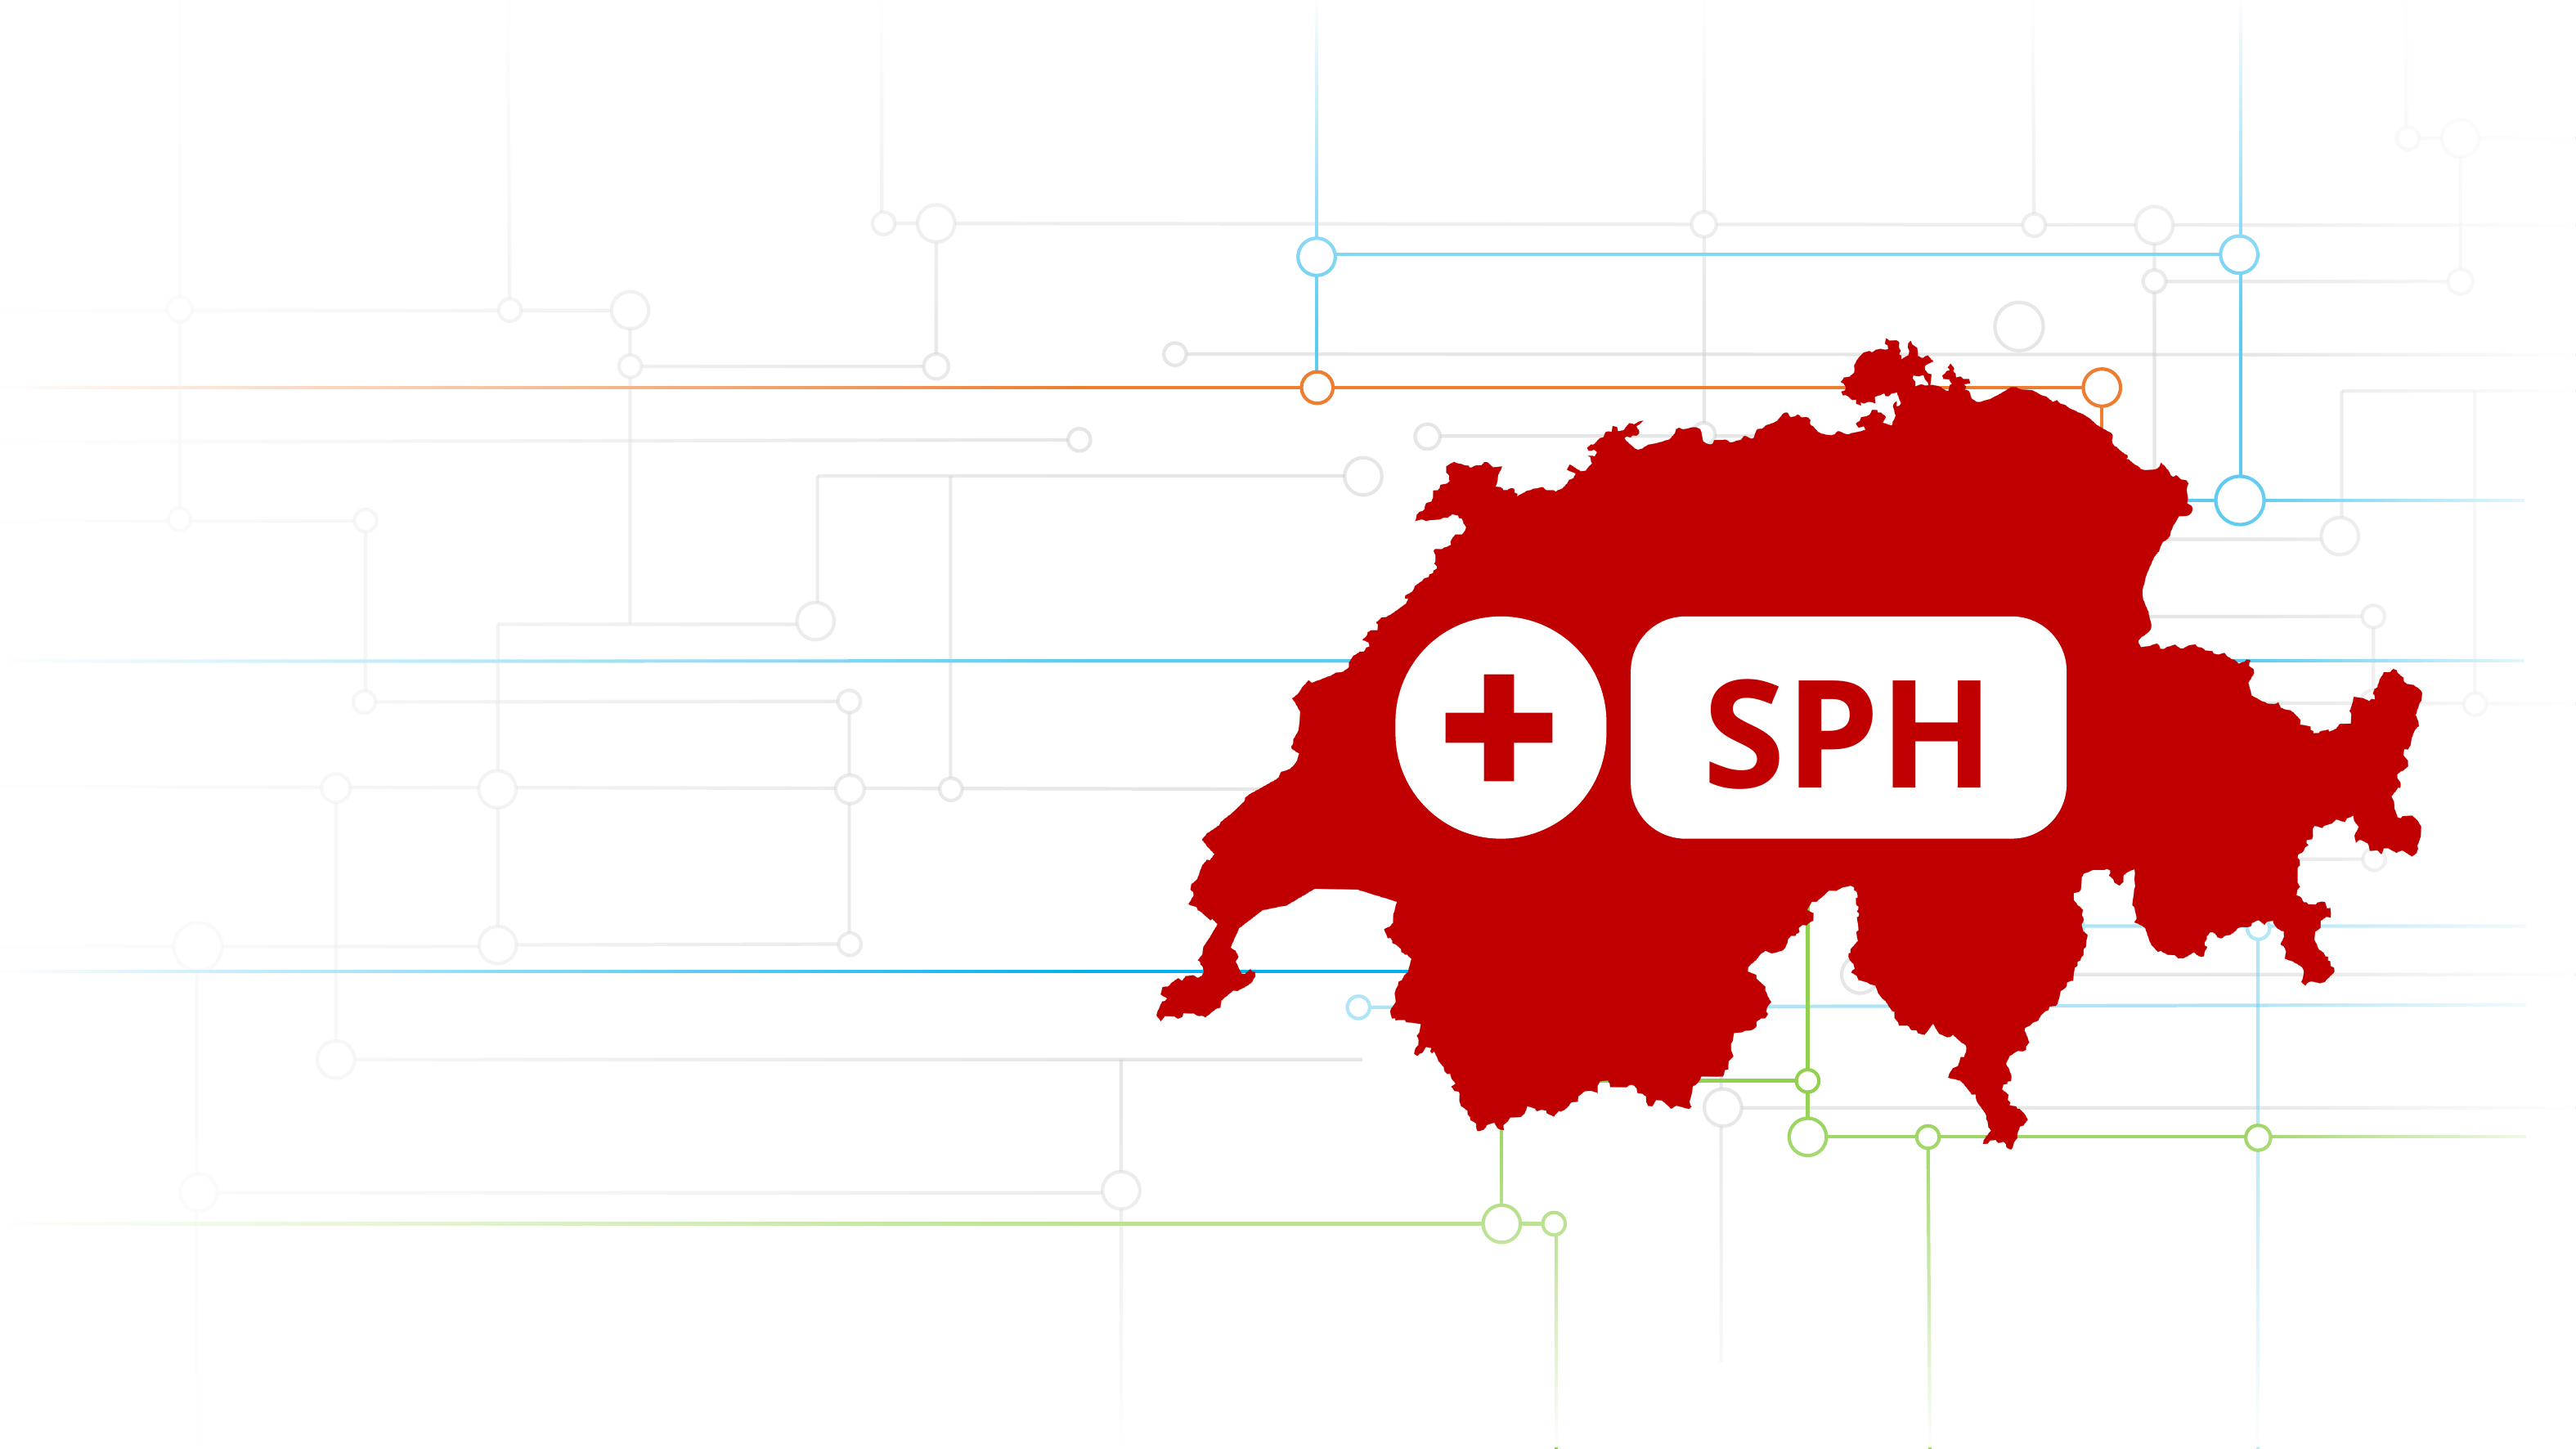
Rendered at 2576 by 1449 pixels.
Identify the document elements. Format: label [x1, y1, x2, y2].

text_box [0, 0, 2576, 1449]
text_box [1156, 338, 2422, 1150]
